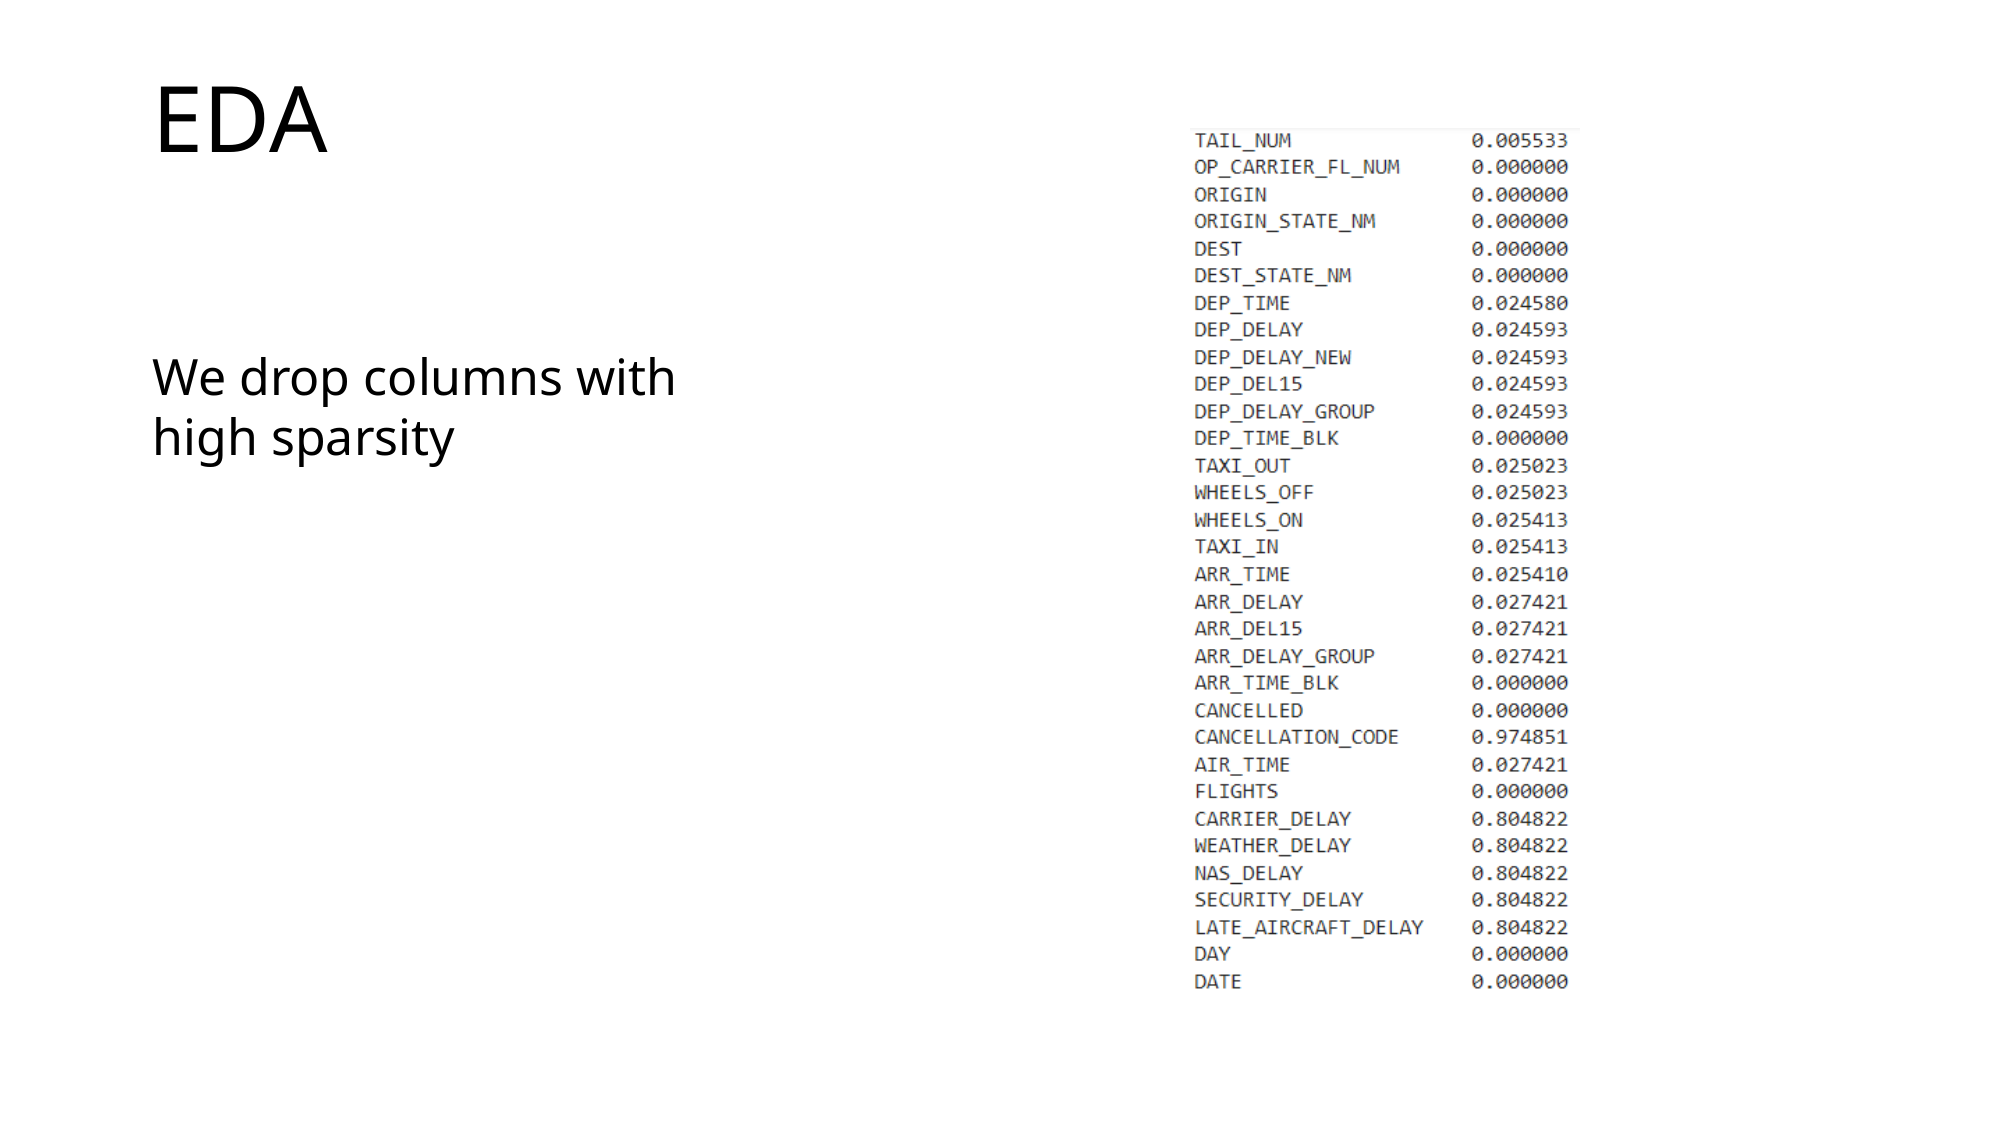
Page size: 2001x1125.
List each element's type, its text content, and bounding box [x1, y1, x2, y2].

title EDA [137, 75, 783, 180]
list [1190, 128, 1580, 997]
list We drop columns with high sparsity [137, 337, 783, 963]
